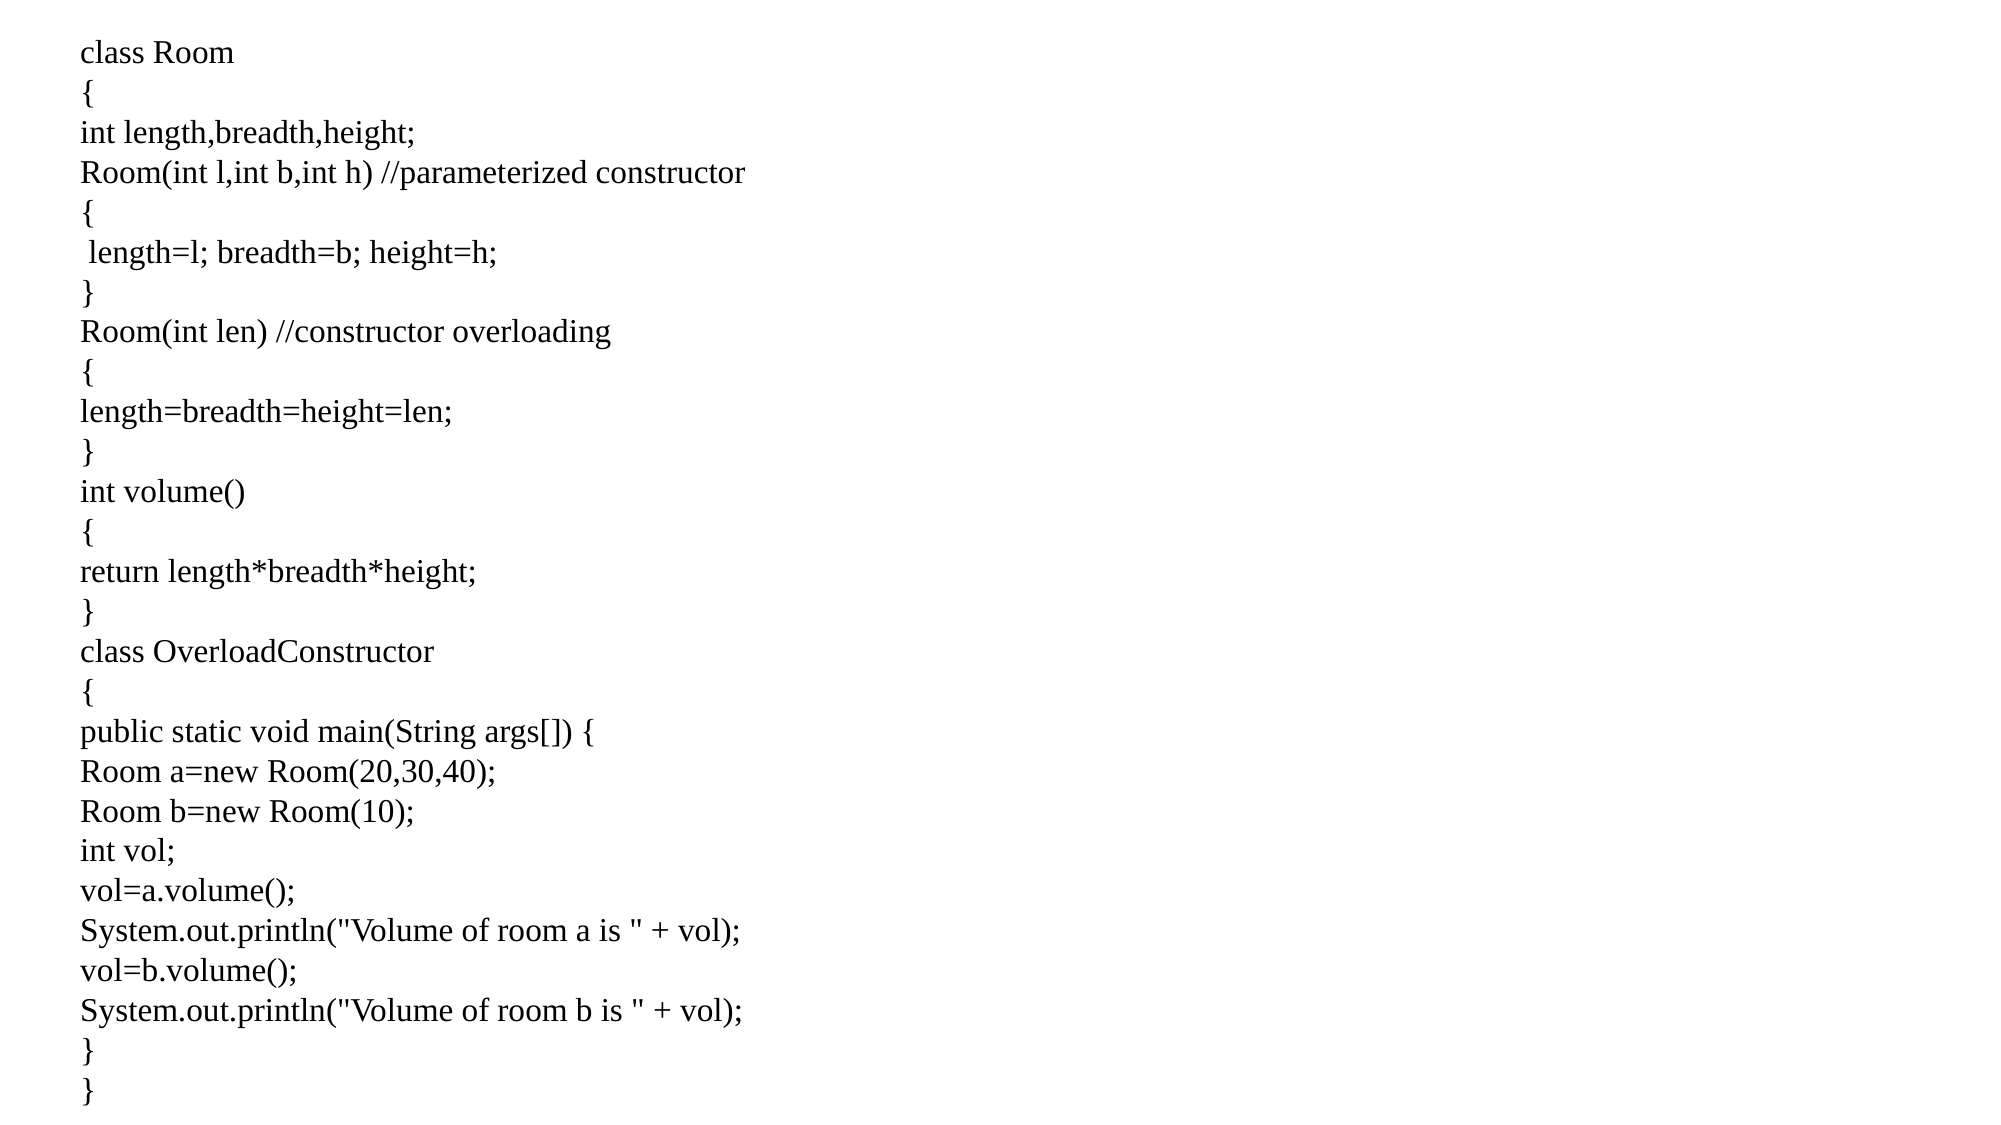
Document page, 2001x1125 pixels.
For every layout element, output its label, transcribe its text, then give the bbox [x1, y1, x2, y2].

list class Room { int length,breadth,height; Room(int l,int b,int h) //parameterized constructor { length=l; breadth=b; height=h; } Room(int len) //constructor overloading { length=breadth=height=len; } int volume() { return length*breadth*height; } class OverloadConstructor { public static void main(String args[]) { Room a=new Room(20,30,40); Room b=new Room(10); int vol; vol=a.volume(); System.out.println("Volume of room a is " + vol); vol=b.volume(); System.out.println("Volume of room b is " + vol); } } [65, 22, 1863, 1099]
